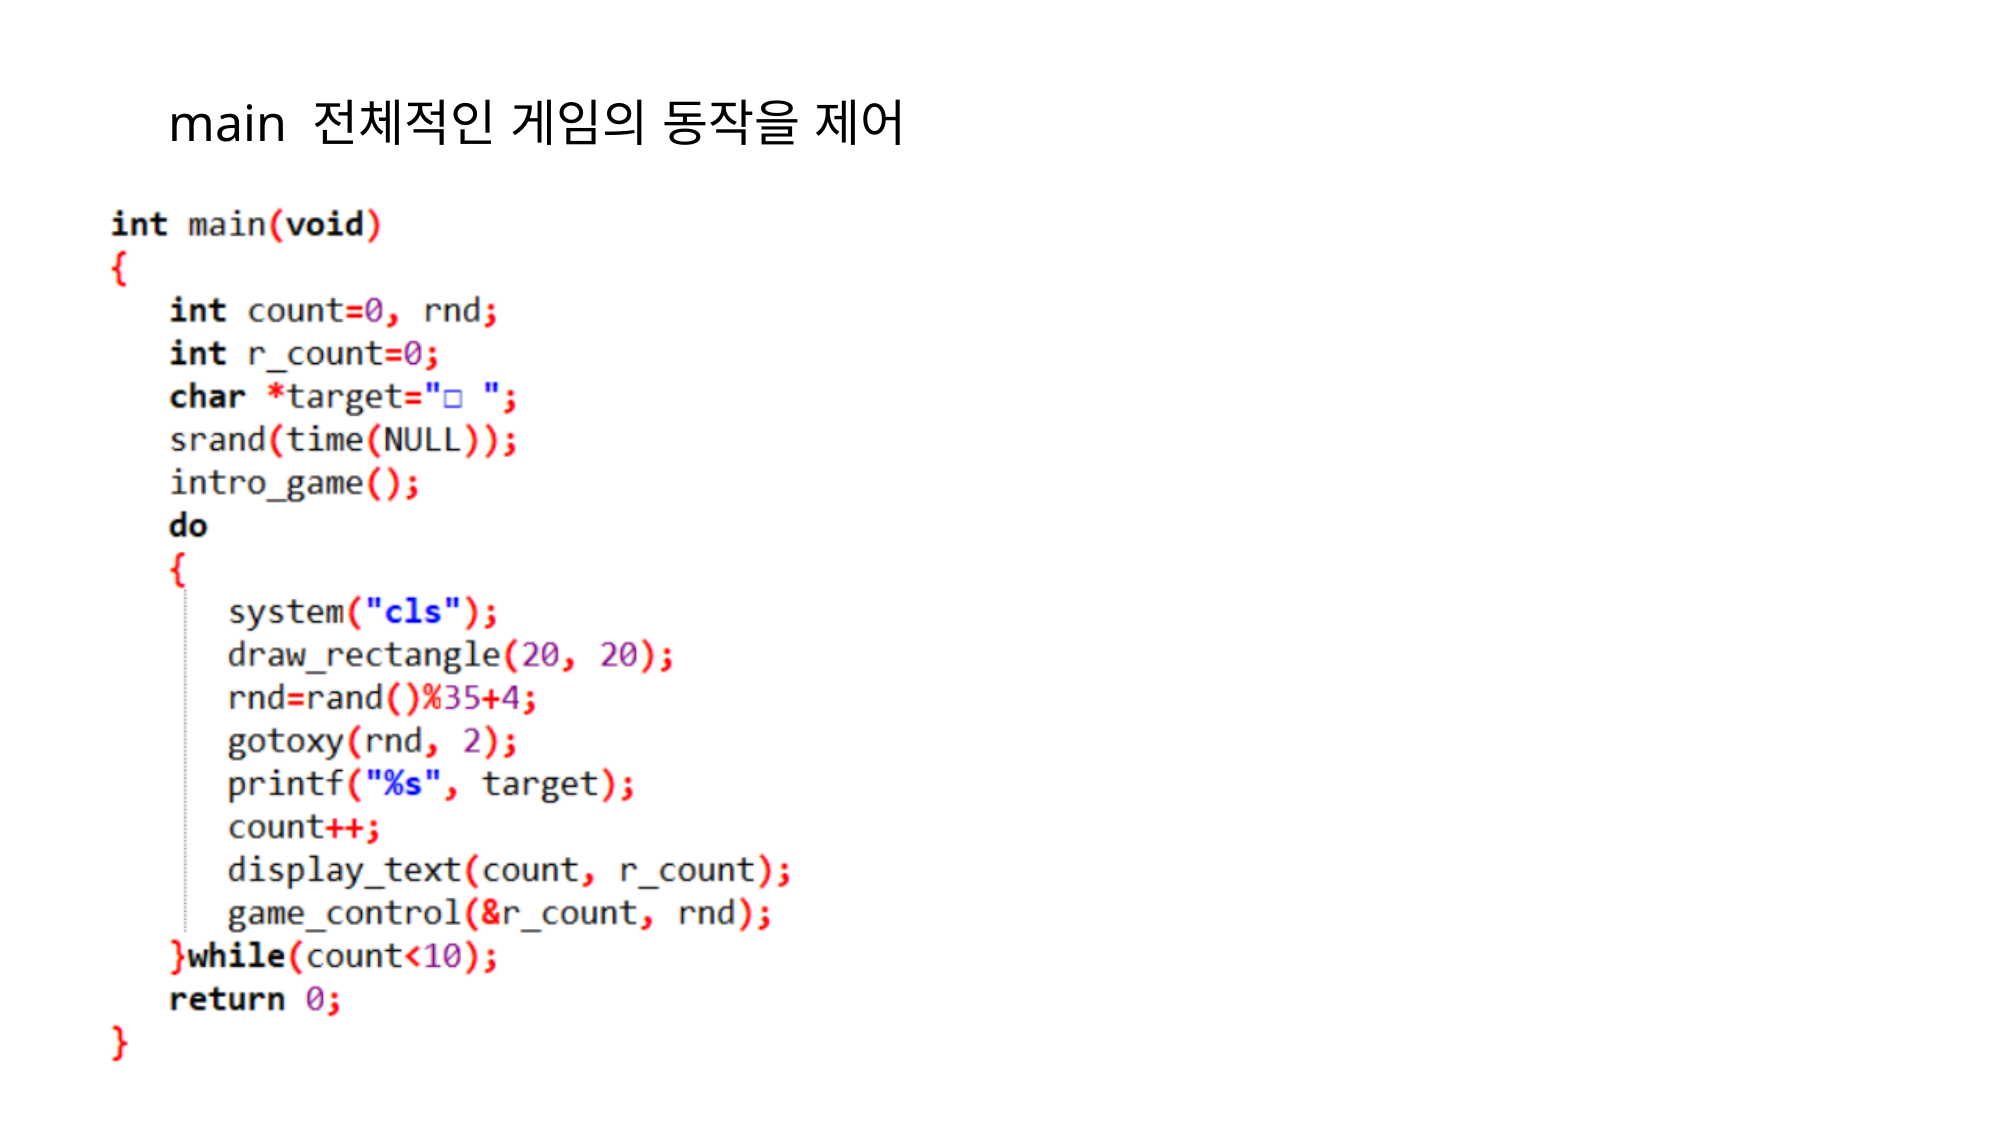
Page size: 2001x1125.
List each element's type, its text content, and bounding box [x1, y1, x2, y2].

text_box main 전체적인 게임의 동작을 제어 [154, 84, 1140, 159]
picture [109, 194, 865, 1069]
